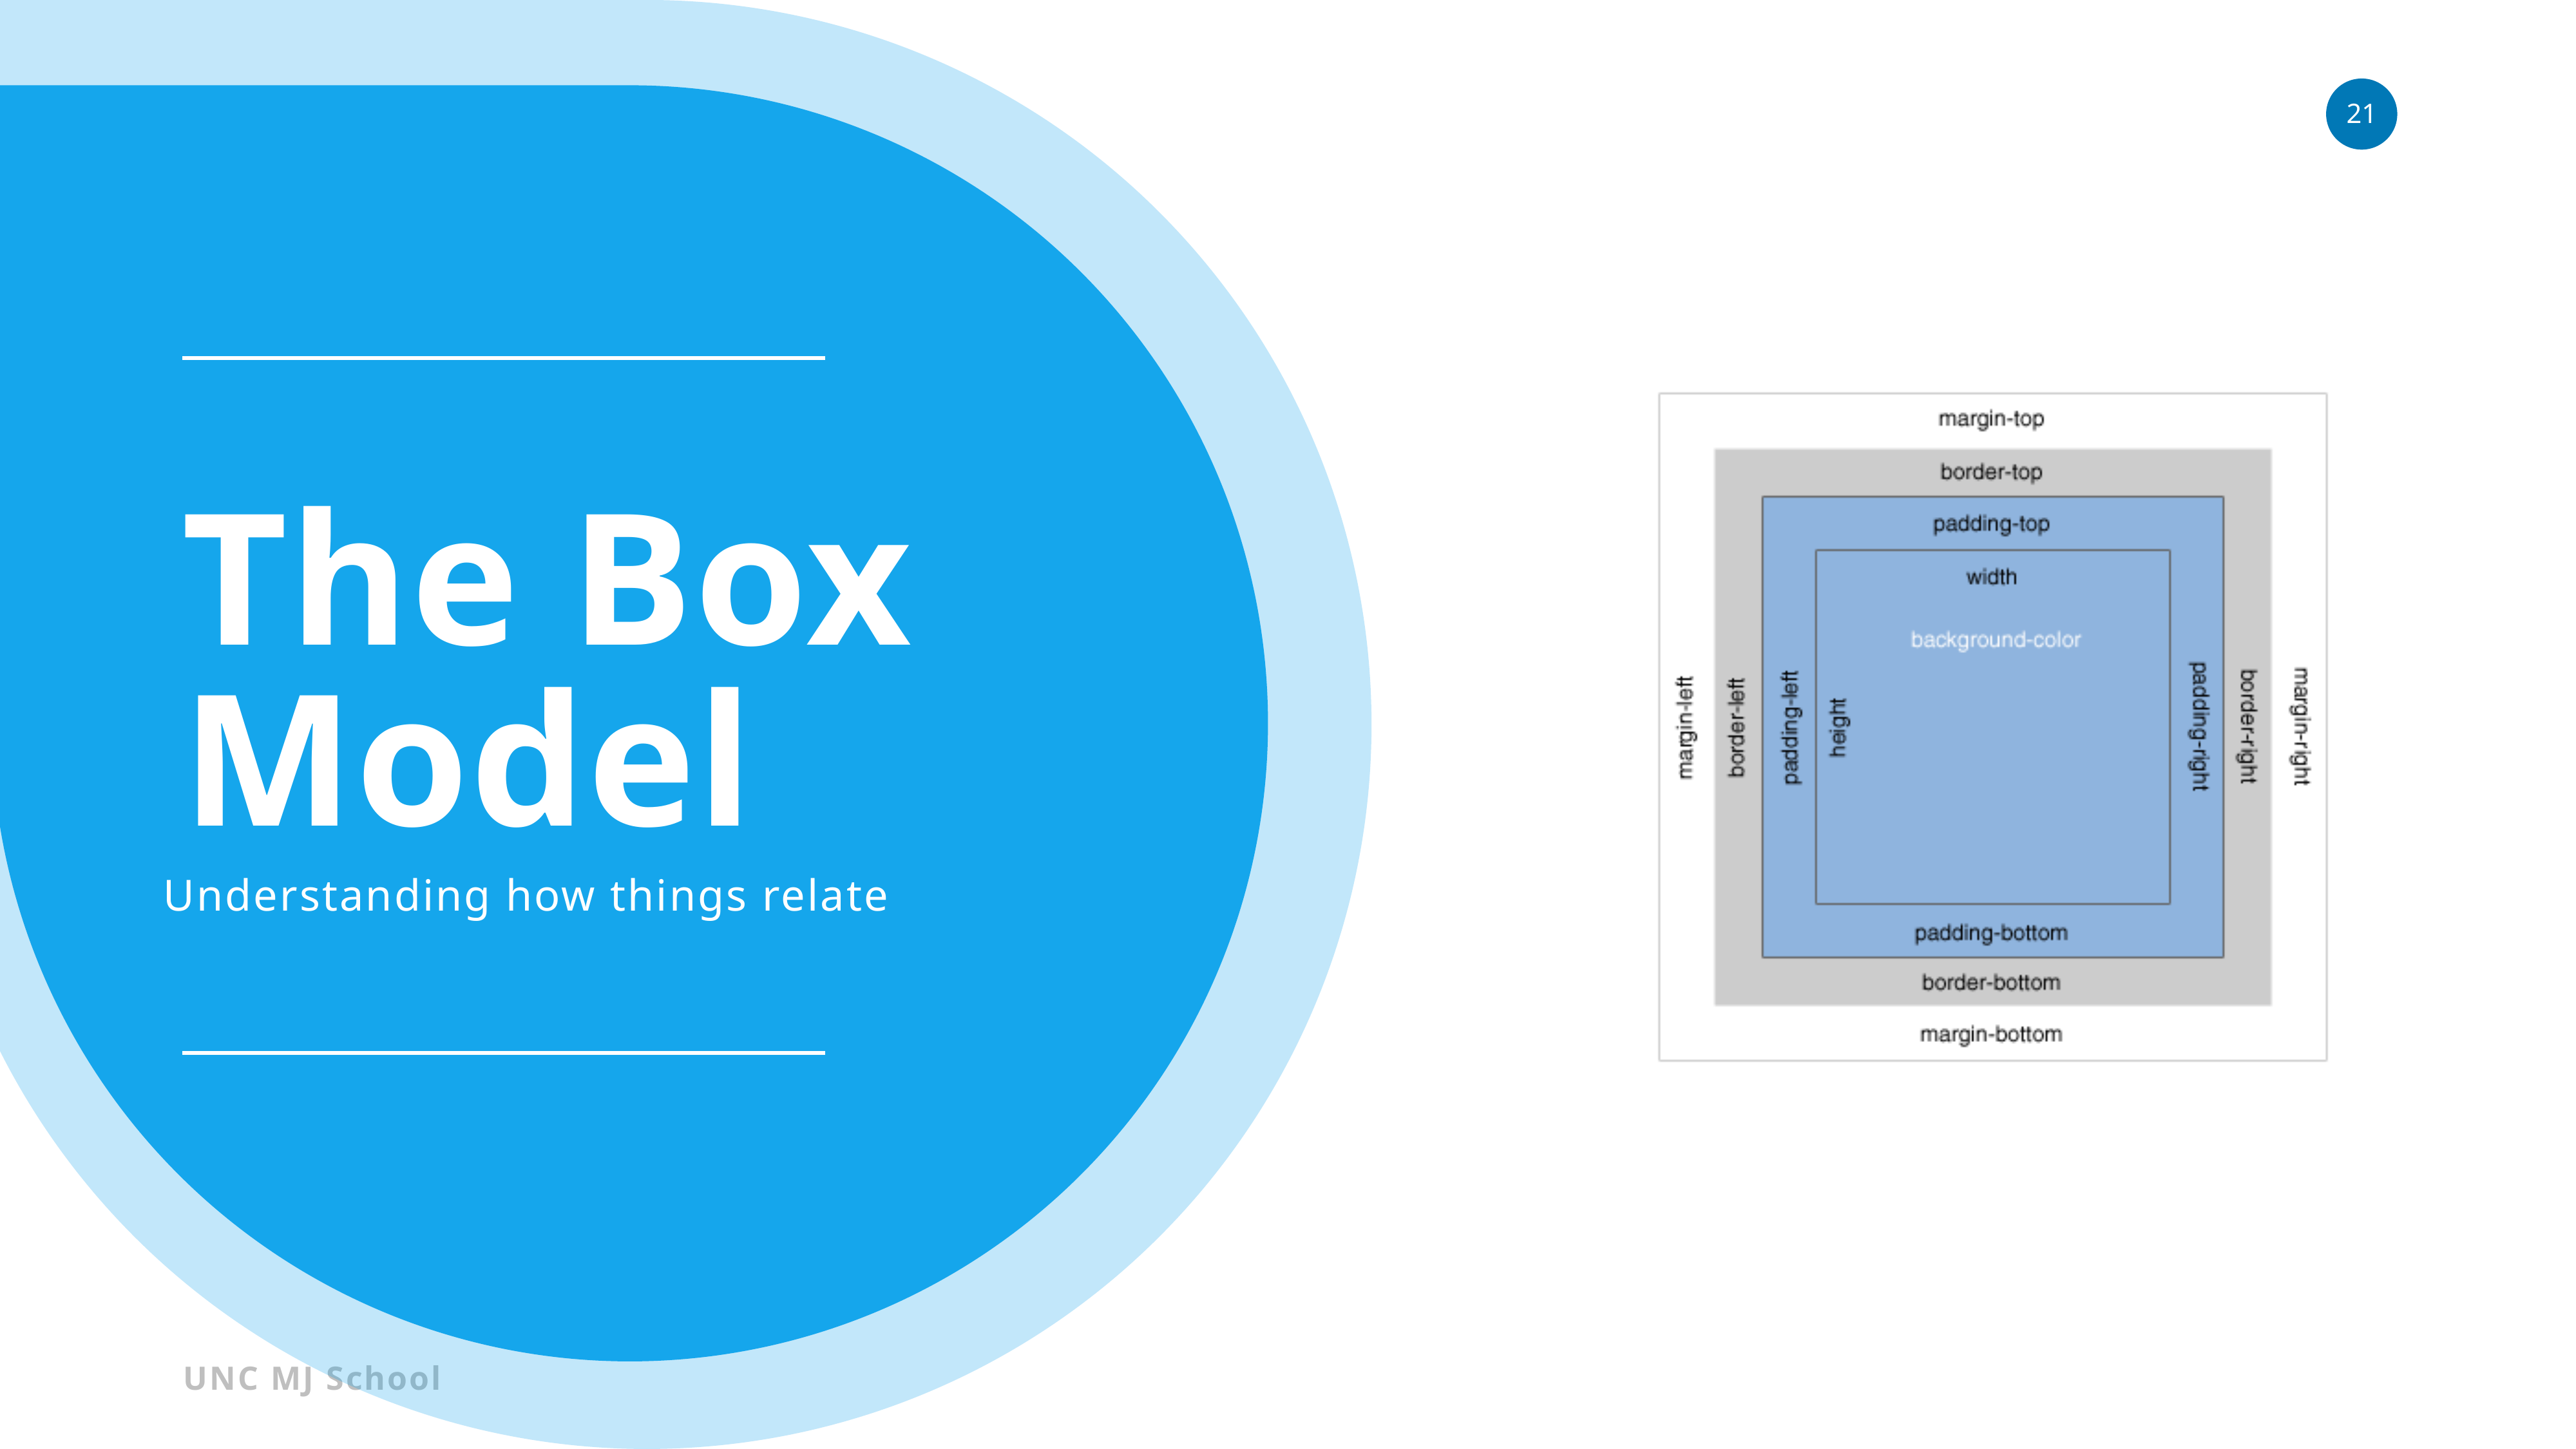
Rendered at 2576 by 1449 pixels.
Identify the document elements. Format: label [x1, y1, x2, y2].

text_box [182, 358, 826, 1054]
picture [1624, 358, 2361, 1095]
text_box [0, 0, 1372, 1449]
